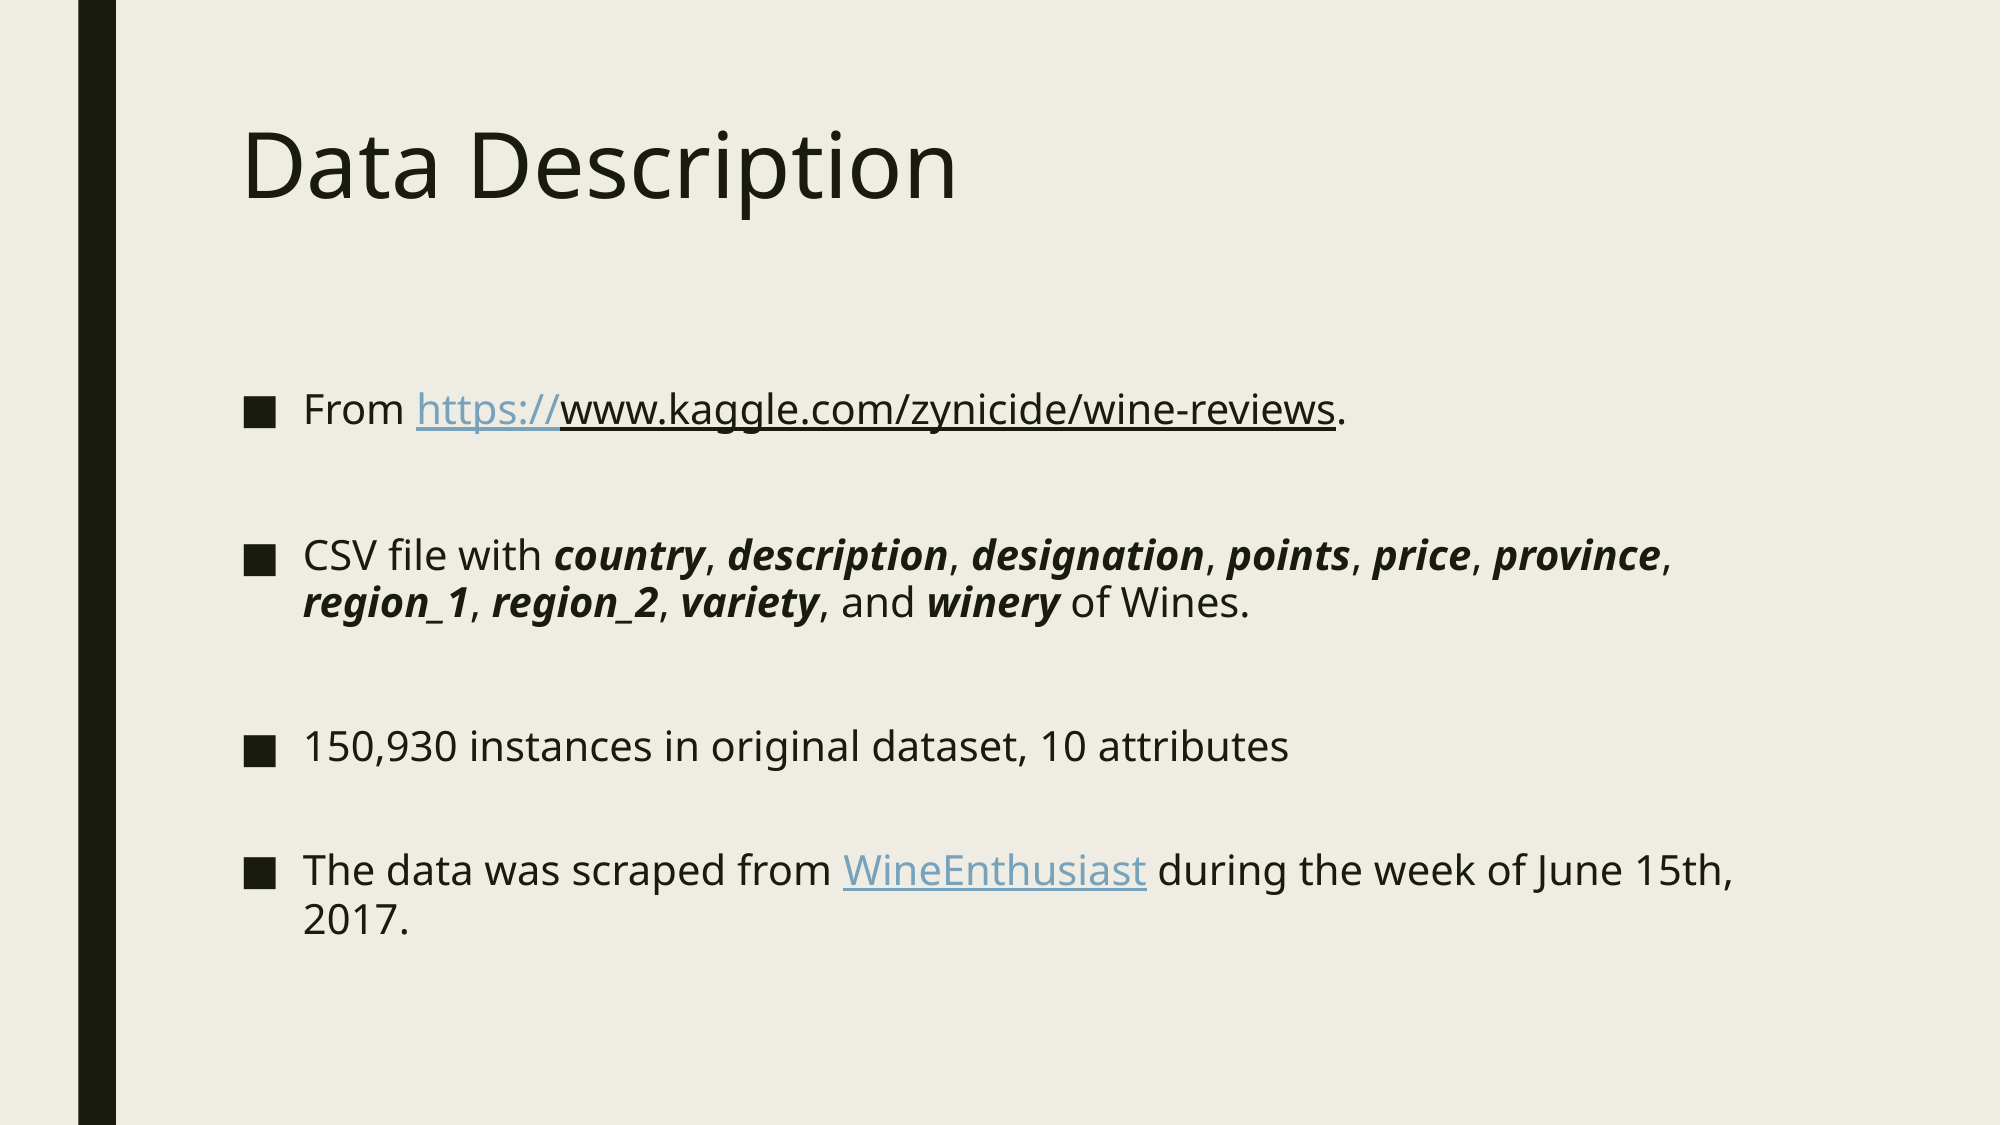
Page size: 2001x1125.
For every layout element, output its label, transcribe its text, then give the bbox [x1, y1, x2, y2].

title Data Description [225, 112, 1800, 357]
list From https://www.kaggle.com/zynicide/wine-reviews. CSV file with country, description, designation, points, price, province, region_1, region_2, variety, and winery of Wines. 150,930 instances in original dataset, 10 attributes The data was scraped from WineEnthusiast during the week of June 15th, 2017. [225, 375, 1800, 963]
